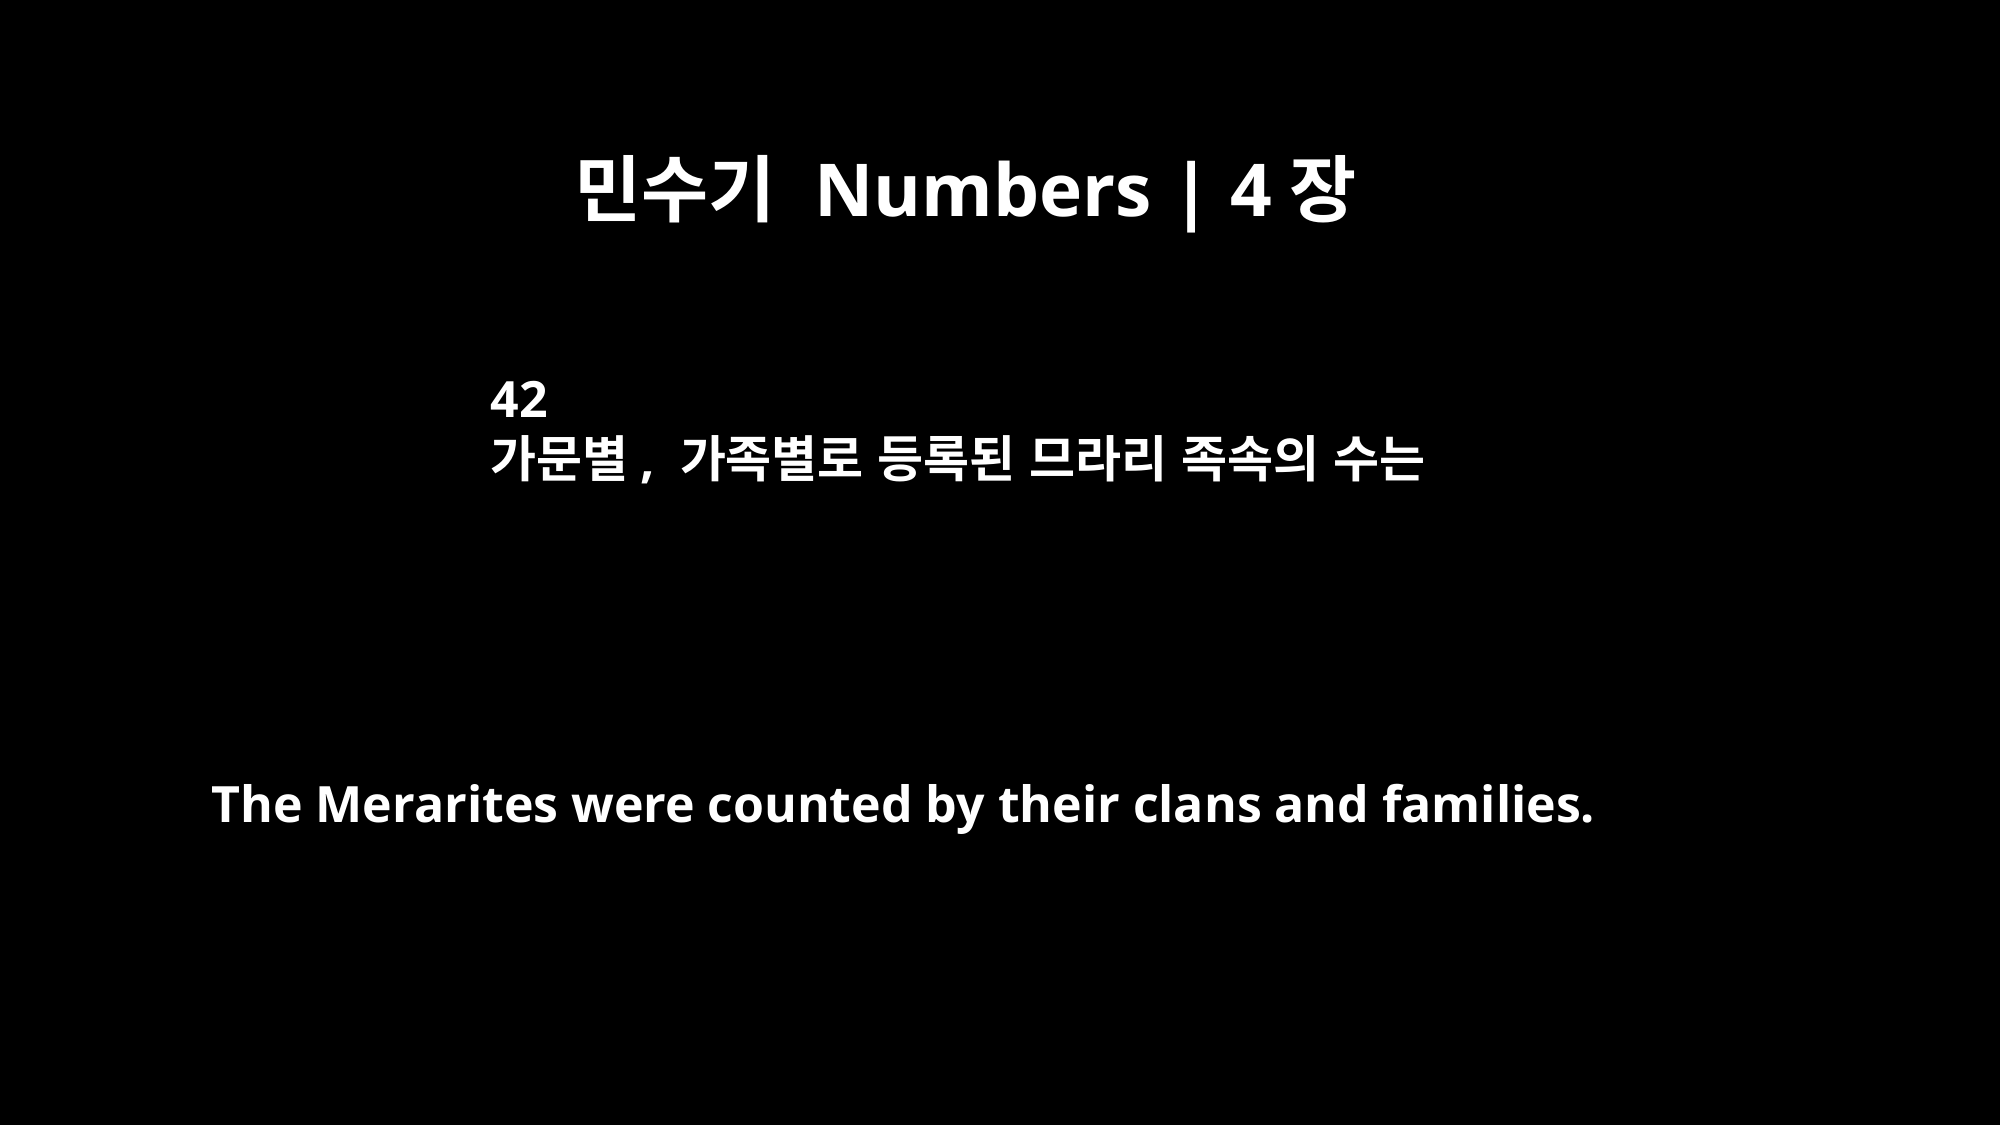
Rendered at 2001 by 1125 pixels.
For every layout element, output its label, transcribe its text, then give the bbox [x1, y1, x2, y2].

text_box 42 가문별, 가족별로 등록된 므라리 족속의 수는 [475, 359, 1441, 495]
text_box The Merarites were counted by their clans and families. [196, 764, 1611, 840]
text_box 민수기 Numbers | 4장 [559, 136, 1373, 239]
